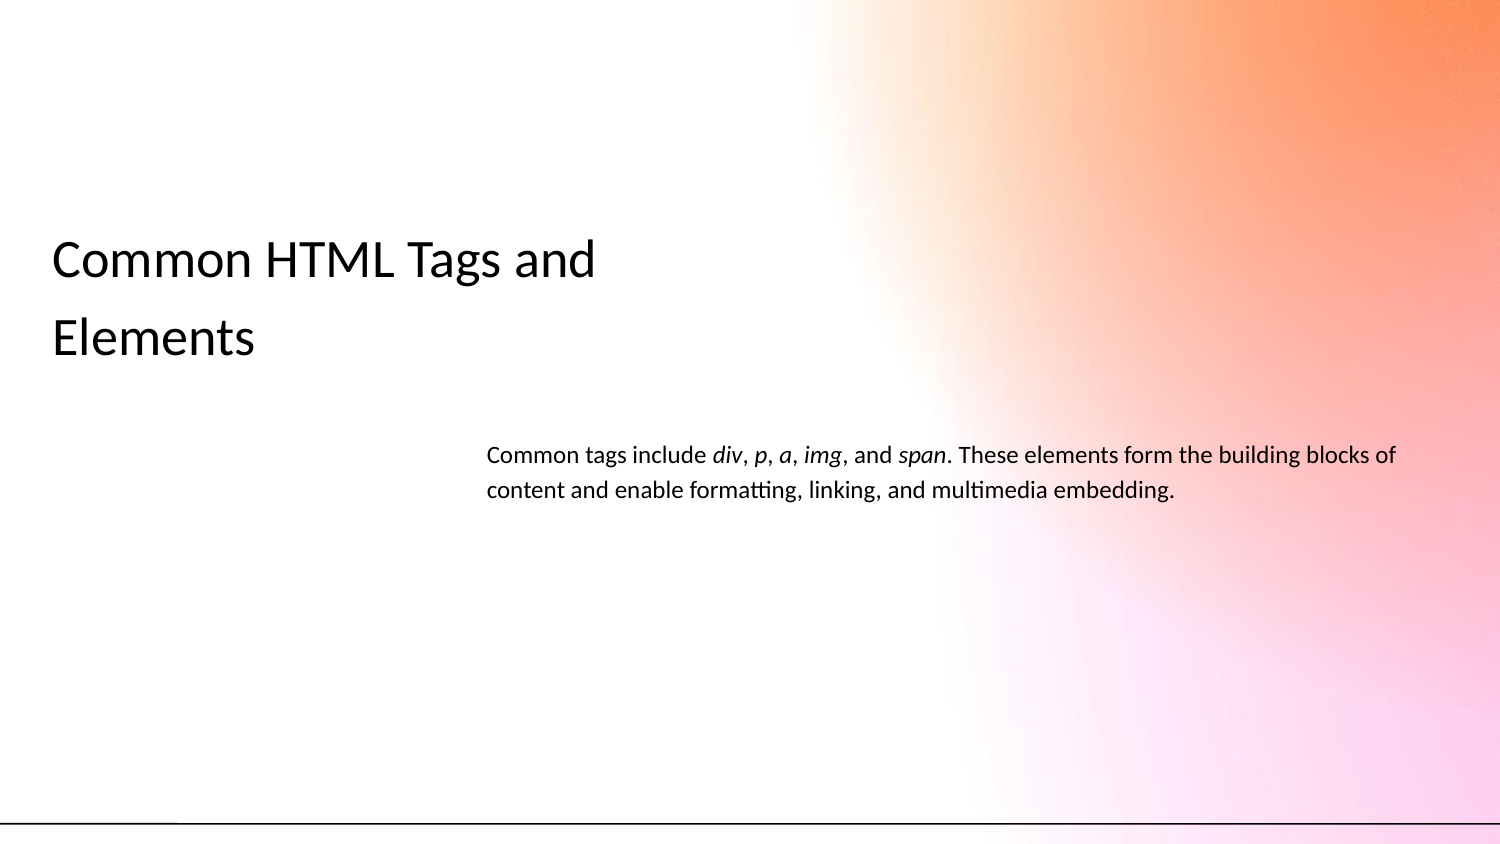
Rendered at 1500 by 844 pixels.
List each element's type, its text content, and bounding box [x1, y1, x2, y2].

title Common HTML Tags and Elements [37, 43, 744, 382]
picture [0, 0, 1500, 823]
subtitle Common tags include div, p, a, img, and span. These elements form the building blocks of content and enable formatting, linking, and multimedia embedding. [471, 417, 1463, 755]
picture [0, 825, 1500, 844]
